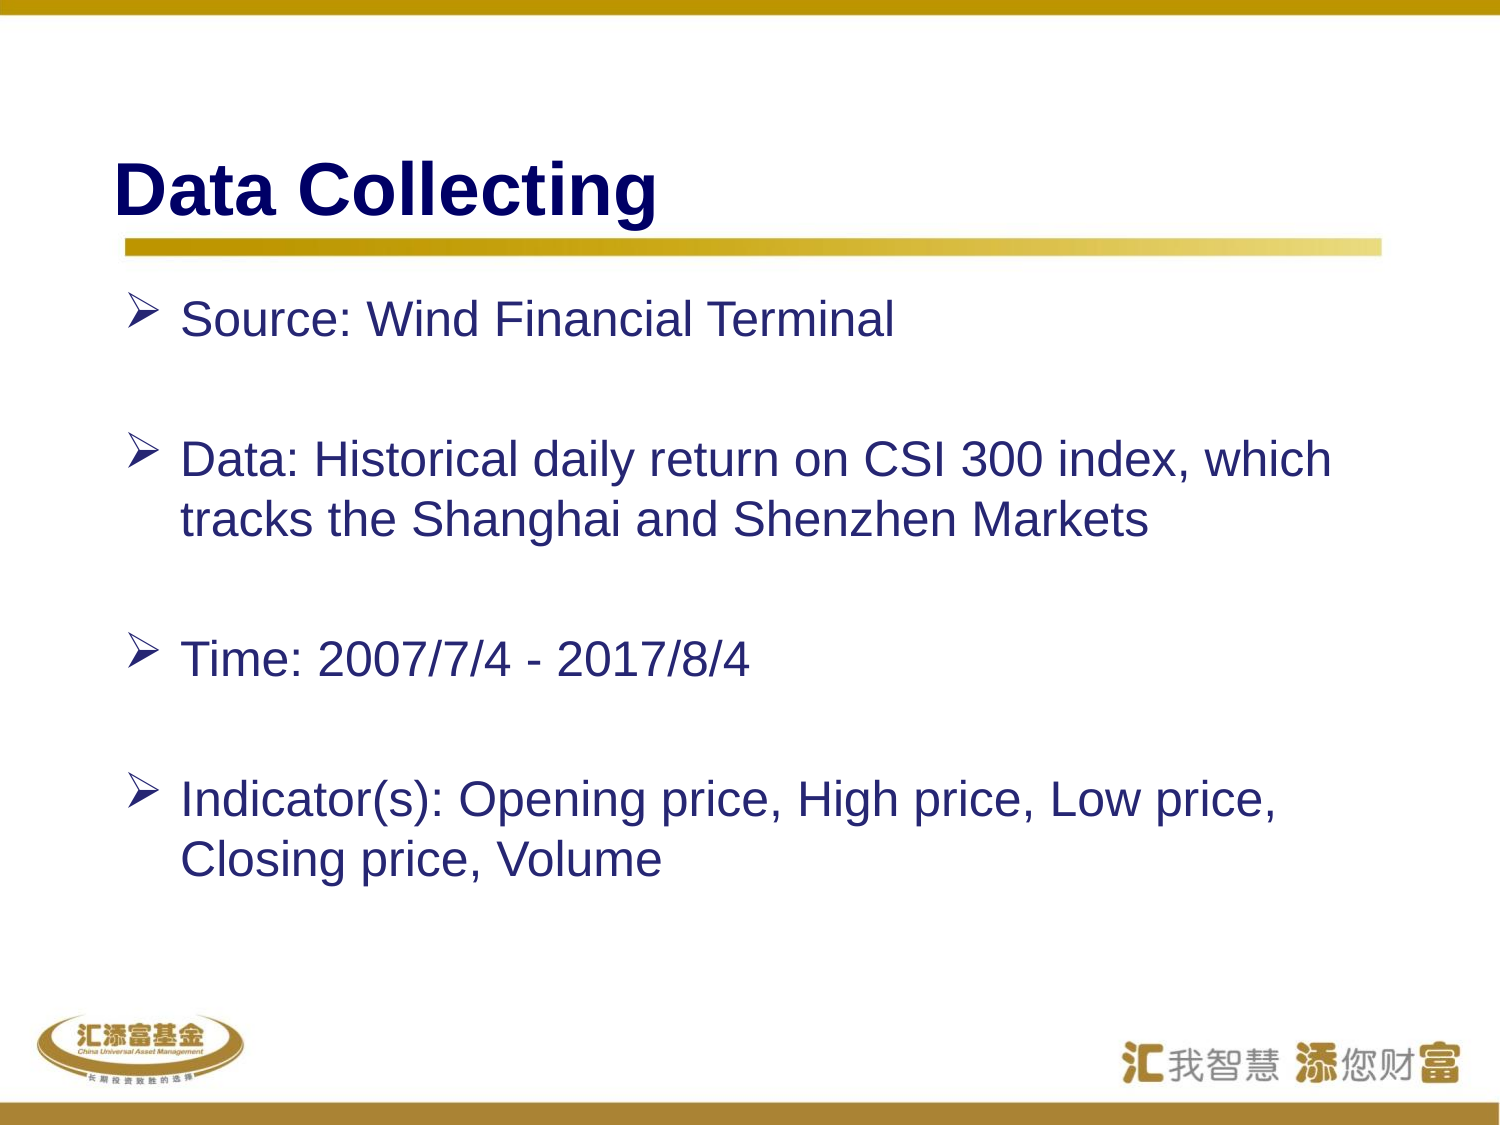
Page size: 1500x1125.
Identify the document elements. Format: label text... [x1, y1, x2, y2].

list Source: Wind Financial Terminal Data: Historical daily return on CSI 300 index, which tracks the Shanghai and Shenzhen Markets Time: 2007/7/4 - 2017/8/4 Indicator(s): Opening price, High price, Low price, Closing price, Volume [108, 278, 1424, 1022]
picture [0, 0, 1500, 1125]
title Data Collecting [0, 91, 1073, 280]
